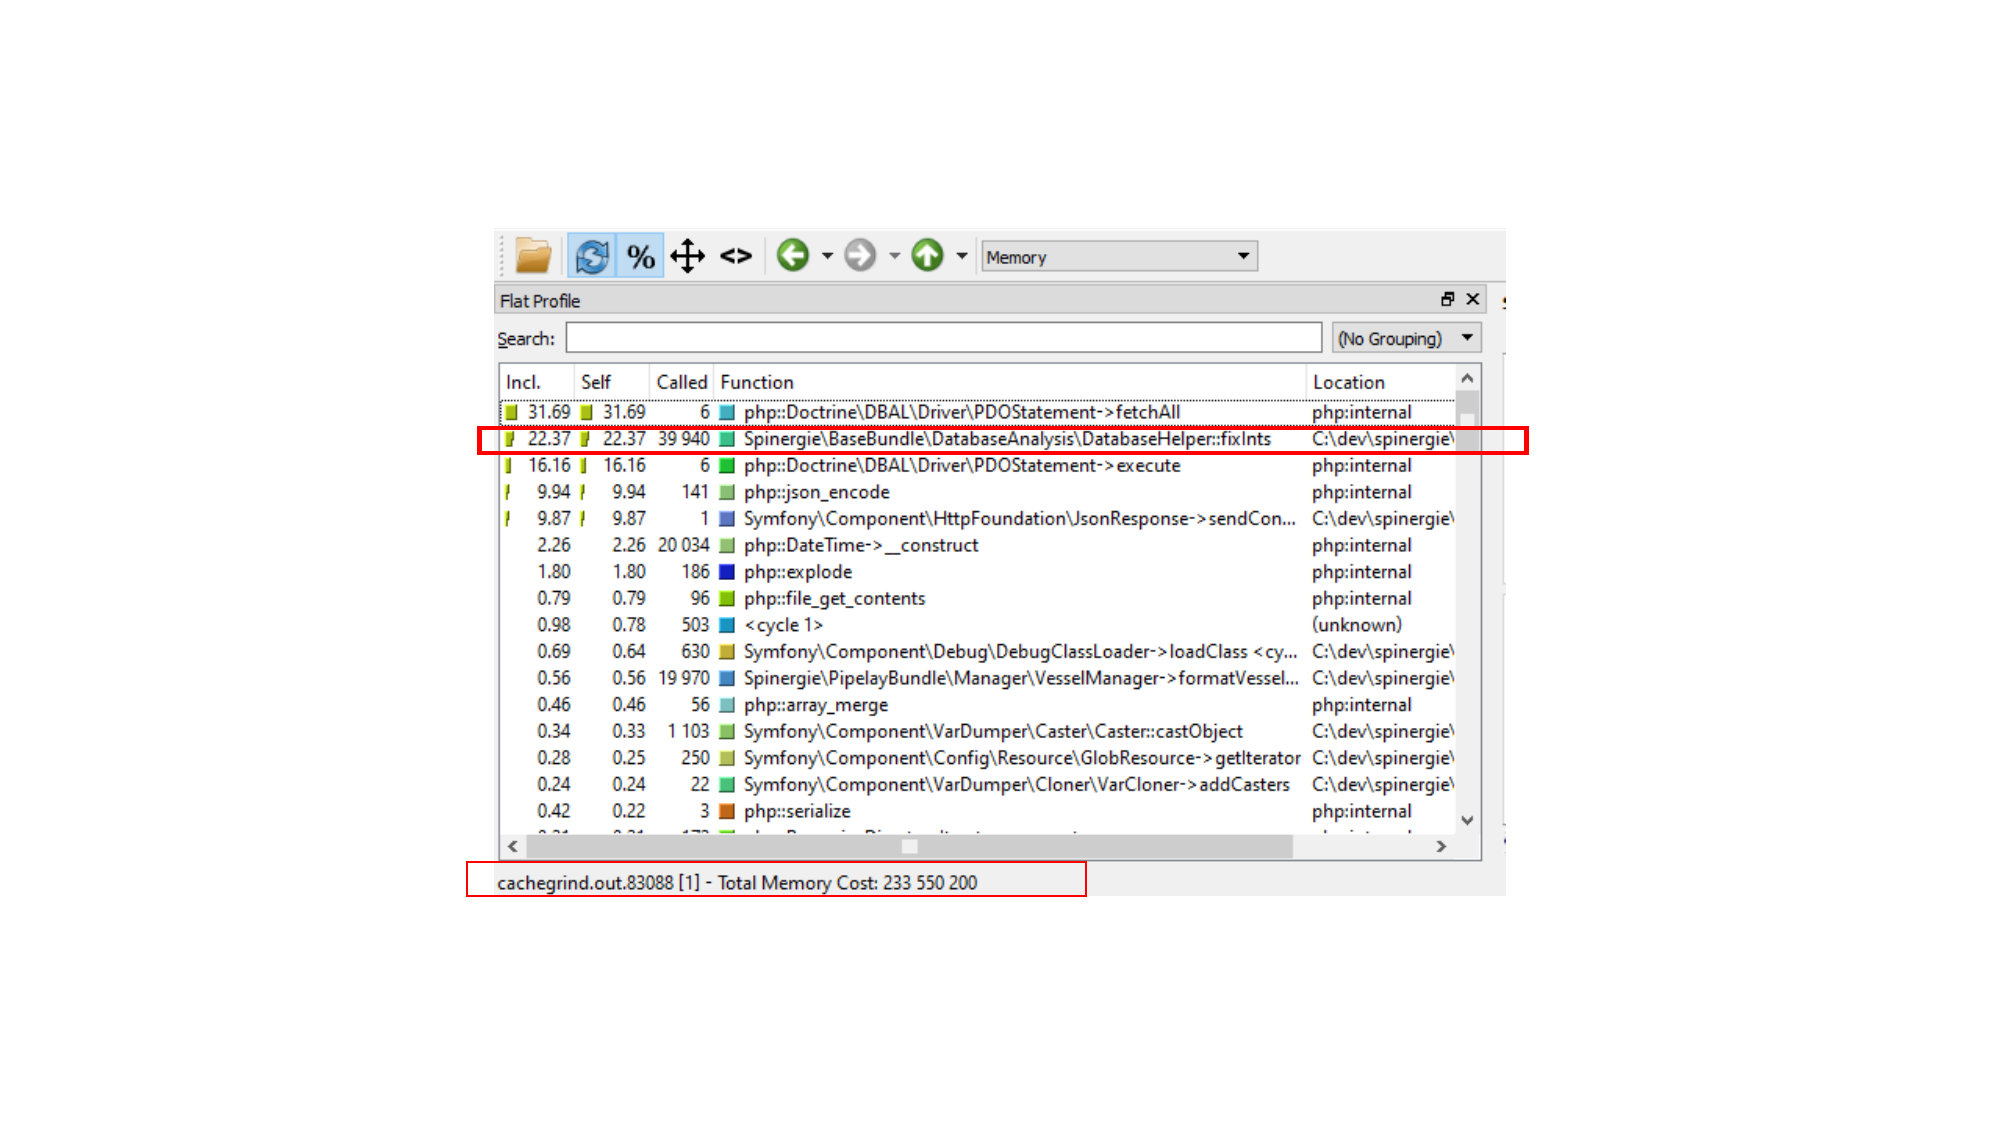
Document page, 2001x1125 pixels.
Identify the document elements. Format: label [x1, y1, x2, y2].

text_box [1506, 427, 1528, 454]
text_box [466, 861, 494, 897]
picture [494, 228, 1506, 897]
text_box [479, 427, 494, 454]
